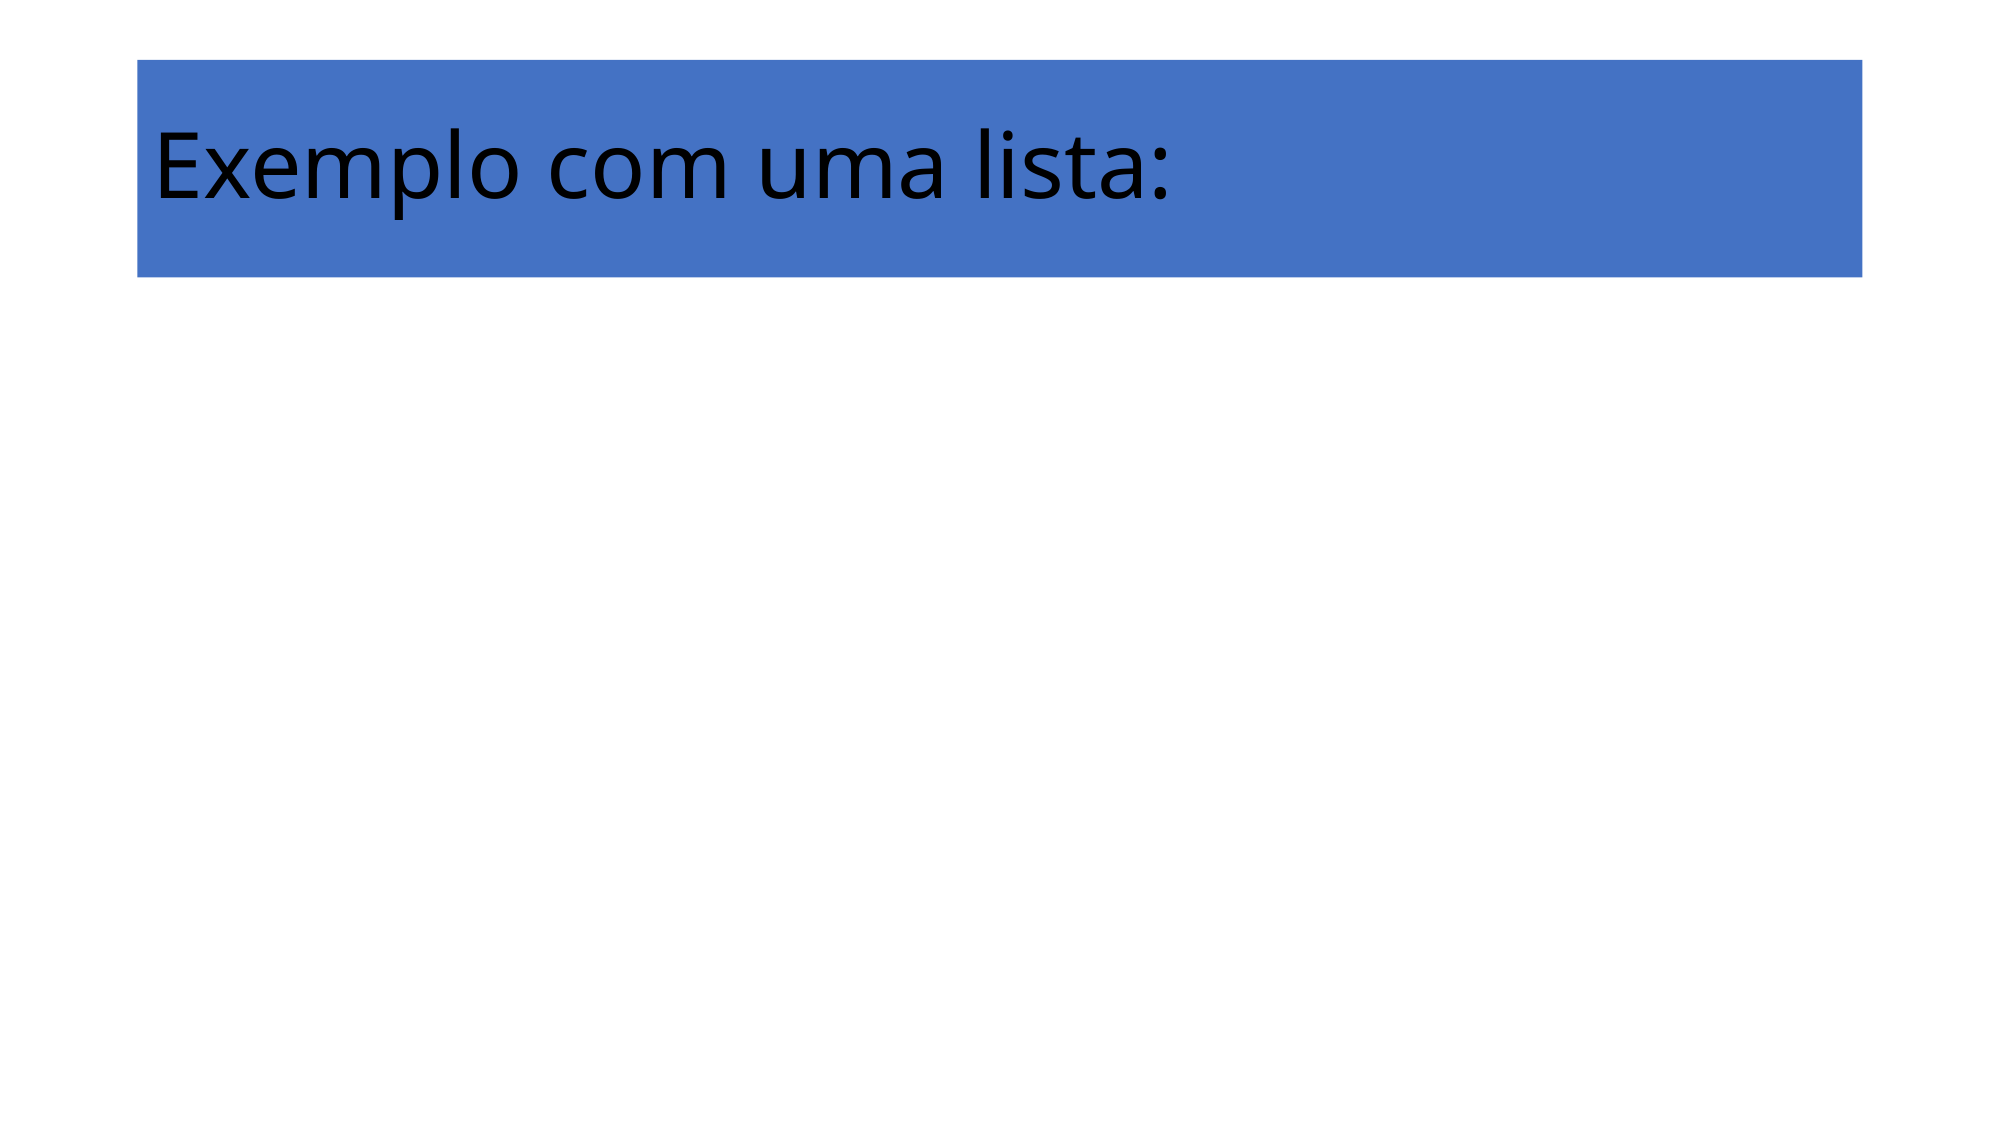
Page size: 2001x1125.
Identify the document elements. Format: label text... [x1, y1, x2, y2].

title Exemplo com uma lista: [137, 59, 1863, 278]
